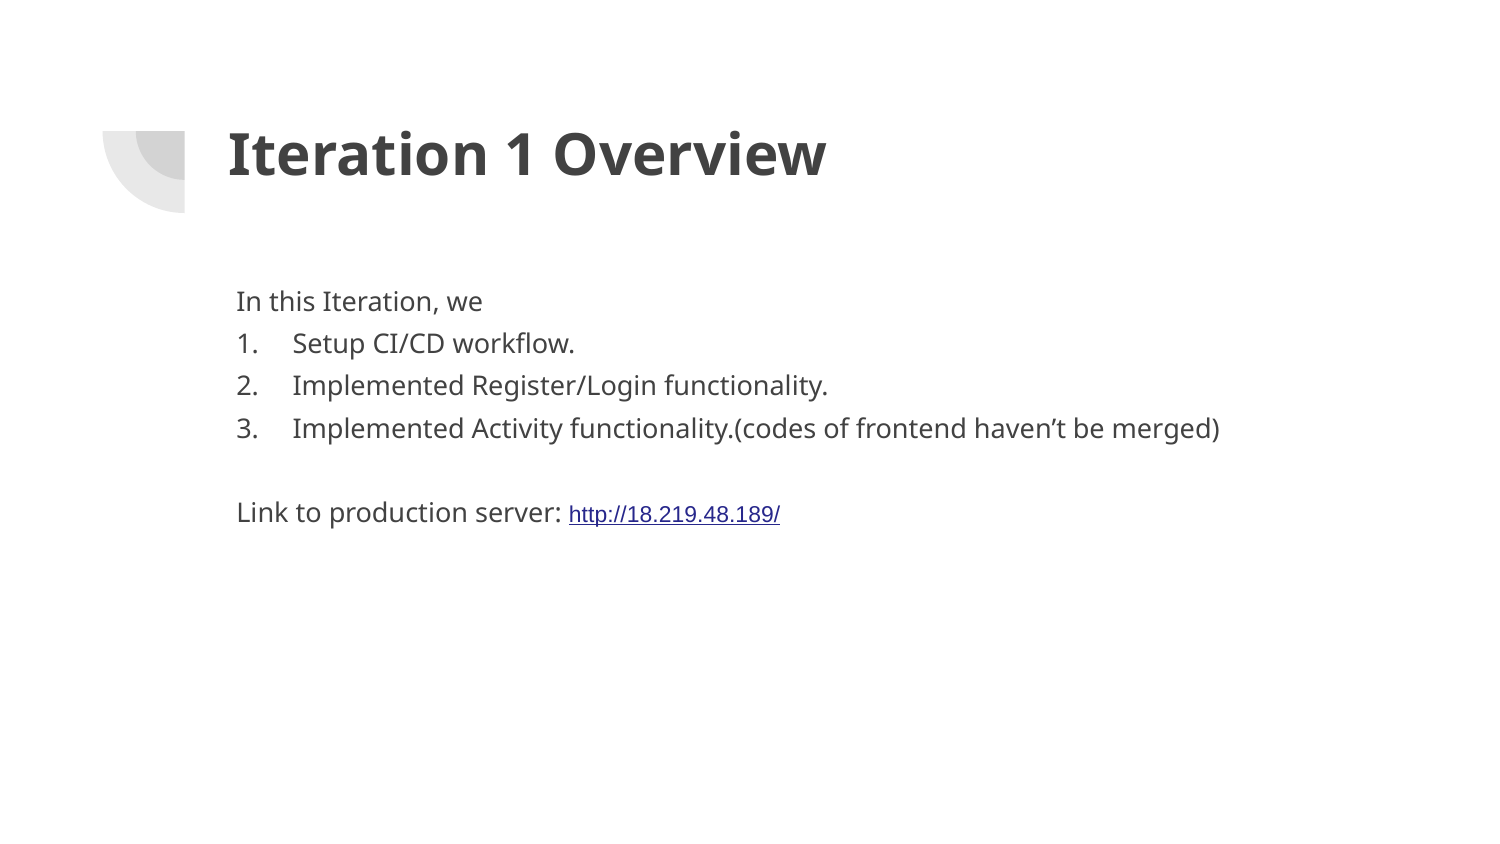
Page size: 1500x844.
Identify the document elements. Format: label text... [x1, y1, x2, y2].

list In this Iteration, we Setup CI/CD workflow. Implemented Register/Login functionality. Implemented Activity functionality.(codes of frontend haven’t be merged) Link to production server: http://18.219.48.189/ [221, 262, 1312, 831]
title Iteration 1 Overview [213, 98, 1368, 263]
